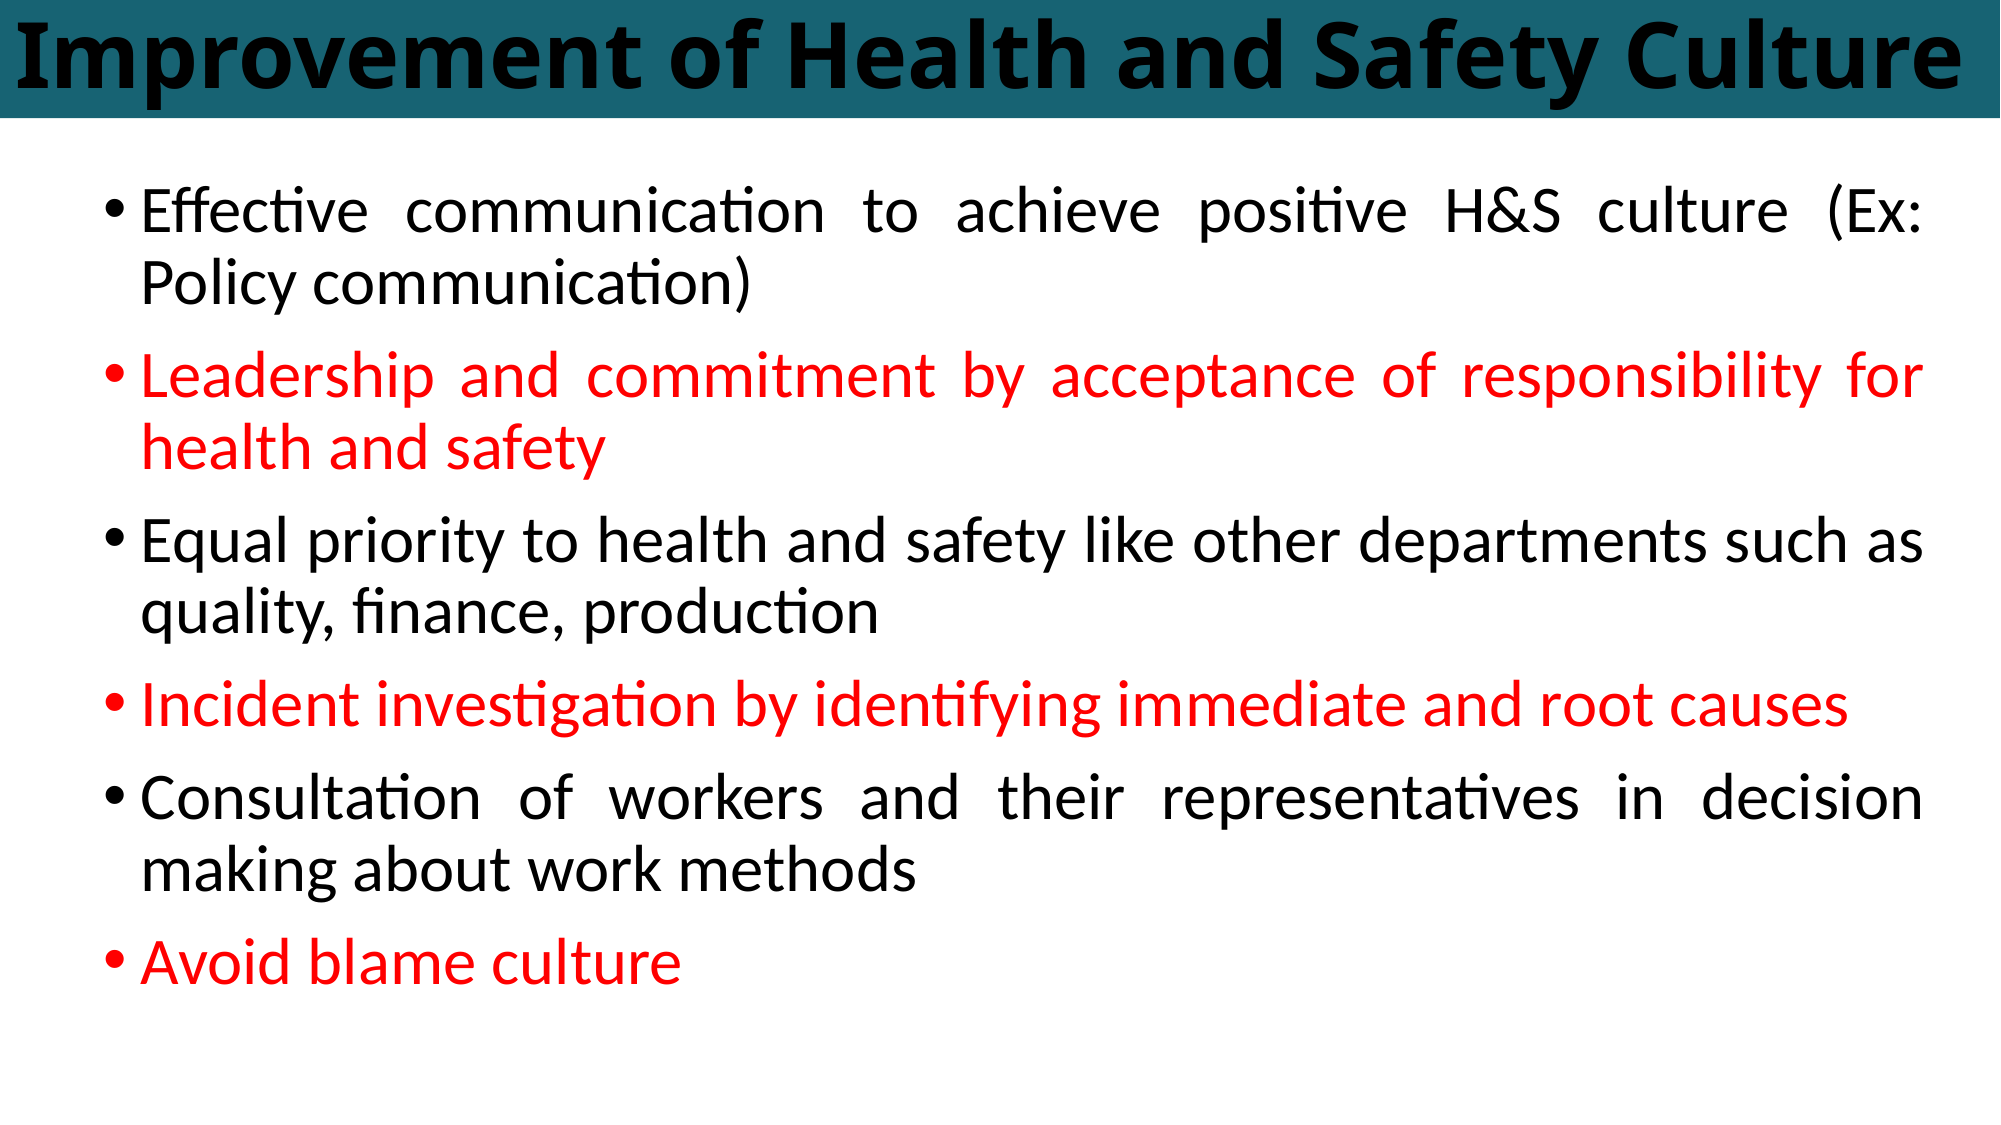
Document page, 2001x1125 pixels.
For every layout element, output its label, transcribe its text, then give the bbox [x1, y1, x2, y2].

title Improvement of Health and Safety Culture [0, 0, 2000, 119]
list Effective communication to achieve positive H&S culture (Ex: Policy communication) Leadership and commitment by acceptance of responsibility for health and safety Equal priority to health and safety like other departments such as quality, finance, production Incident investigation by identifying immediate and root causes Consultation of workers and their representatives in decision making about work methods Avoid blame culture [88, 167, 1942, 1014]
